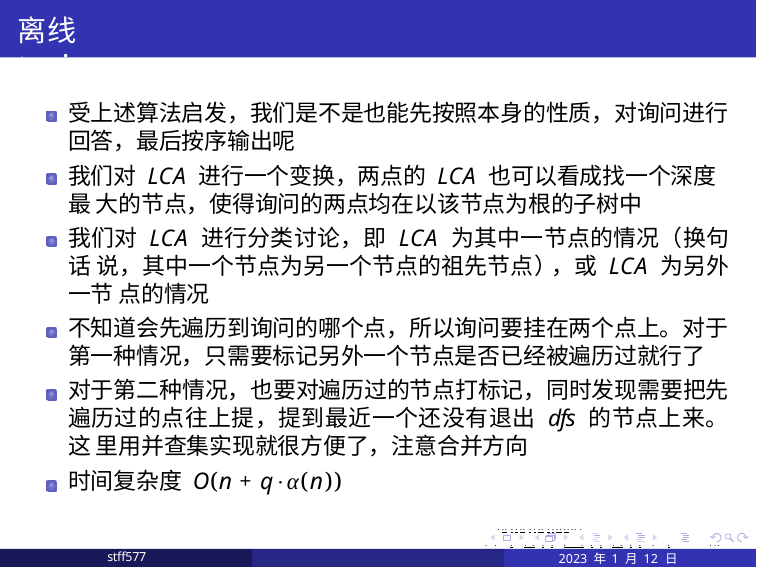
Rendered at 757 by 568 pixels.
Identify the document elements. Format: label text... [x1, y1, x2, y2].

text_box 受上述算法启发，我们是不是也能先按照本身的性质，对询问进行 回答，最后按序输出呢 我们对 LCA 进行一个变换，两点的 LCA 也可以看成找一个深度最 大的节点，使得询问的两点均在以该节点为根的子树中 我们对 LCA 进行分类讨论，即 LCA 为其中一节点的情况（换句话 说，其中一个节点为另一个节点的祖先节点），或 LCA 为另外一节 点的情况 不知道会先遍历到询问的哪个点，所以询问要挂在两个点上。对于 第一种情况，只需要标记另外一个节点是否已经被遍历过就行了 对于第二种情况，也要对遍历过的节点打标记，同时发现需要把先 遍历过的点往上提，提到最近一个还没有退出 dfs 的节点上来。这 里用并查集实现就很方便了，注意合并方向 时间复杂度 O(n + q · α(n)) [66, 97, 730, 494]
text_box [46, 236, 57, 248]
text_box [46, 389, 57, 401]
text_box [147, 548, 251, 567]
text_box [46, 327, 57, 338]
text_box [46, 111, 57, 122]
text_box [251, 548, 482, 567]
text_box [46, 480, 57, 492]
text_box [46, 173, 57, 185]
footer stff577 [105, 544, 147, 568]
title 离线 tarjan [15, 9, 160, 108]
text_box [0, 548, 105, 567]
text_box [0, 0, 756, 58]
text_box . . . . . . . . . . . . . . . . . . . . . . . . . . . . . . . . . . . . . . . . 2023 年 1 月 12 日 6 / 11 [482, 518, 754, 568]
